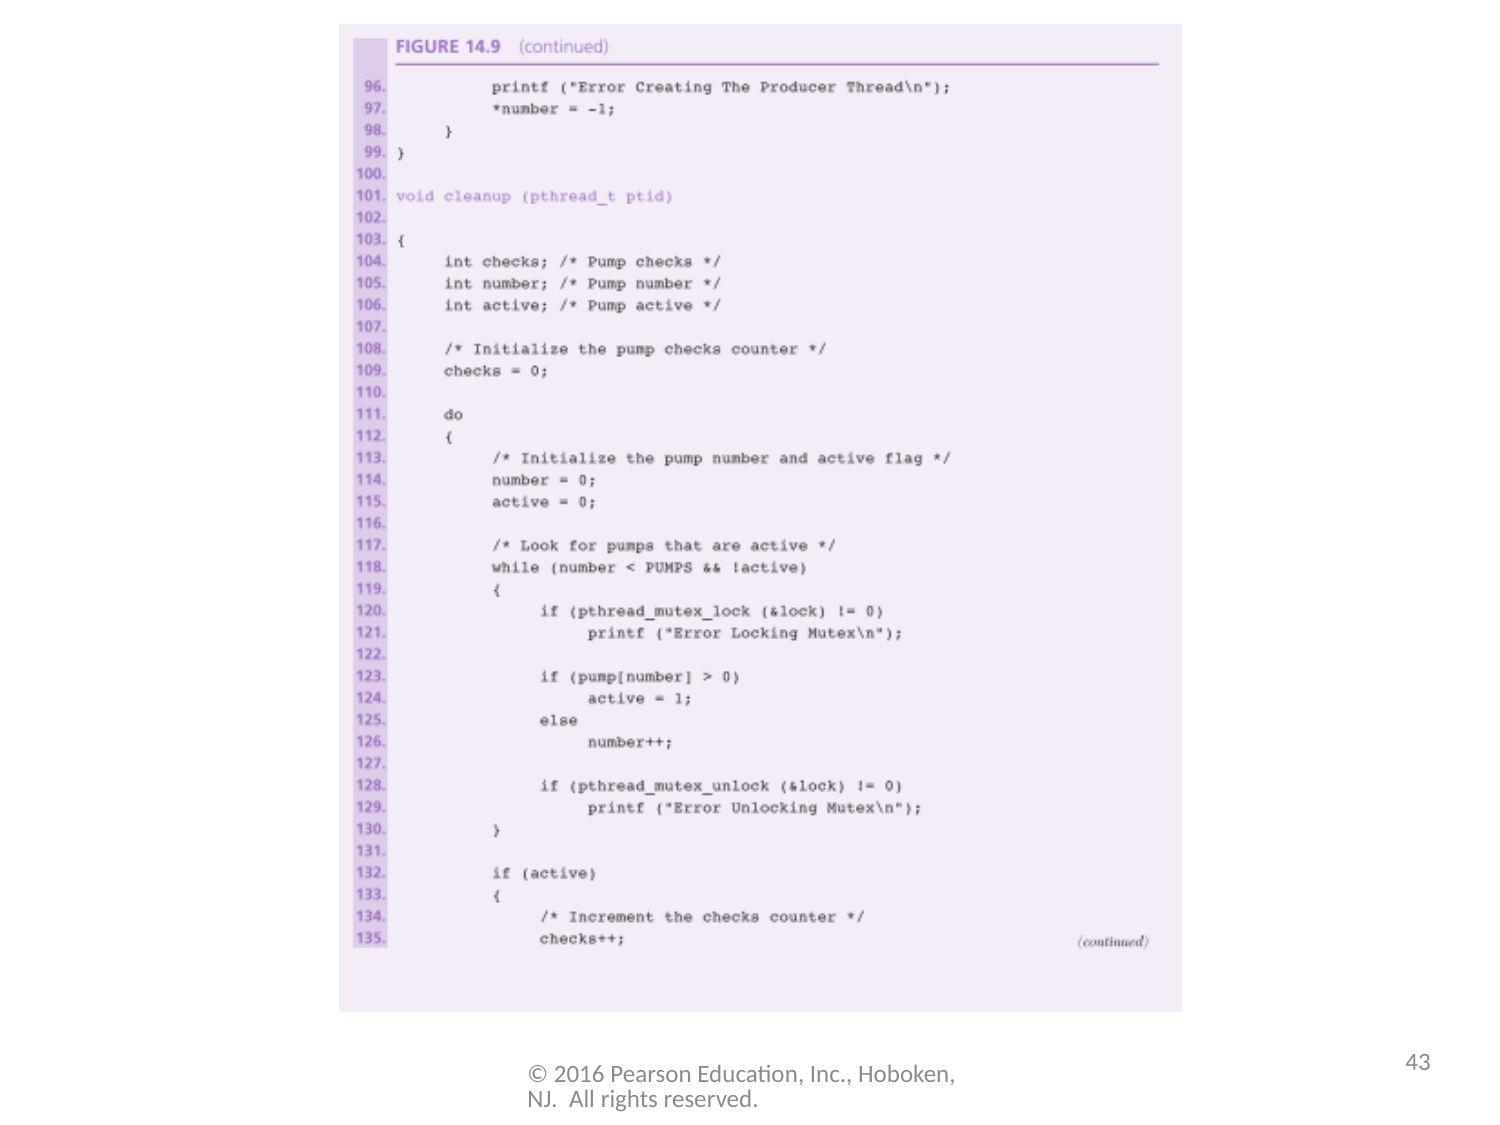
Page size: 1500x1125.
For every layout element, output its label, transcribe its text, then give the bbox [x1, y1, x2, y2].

footer © 2016 Pearson Education, Inc., Hoboken, NJ. All rights reserved. [512, 1042, 988, 1103]
picture [338, 24, 1183, 1012]
slide_number 43 [1095, 1030, 1446, 1091]
